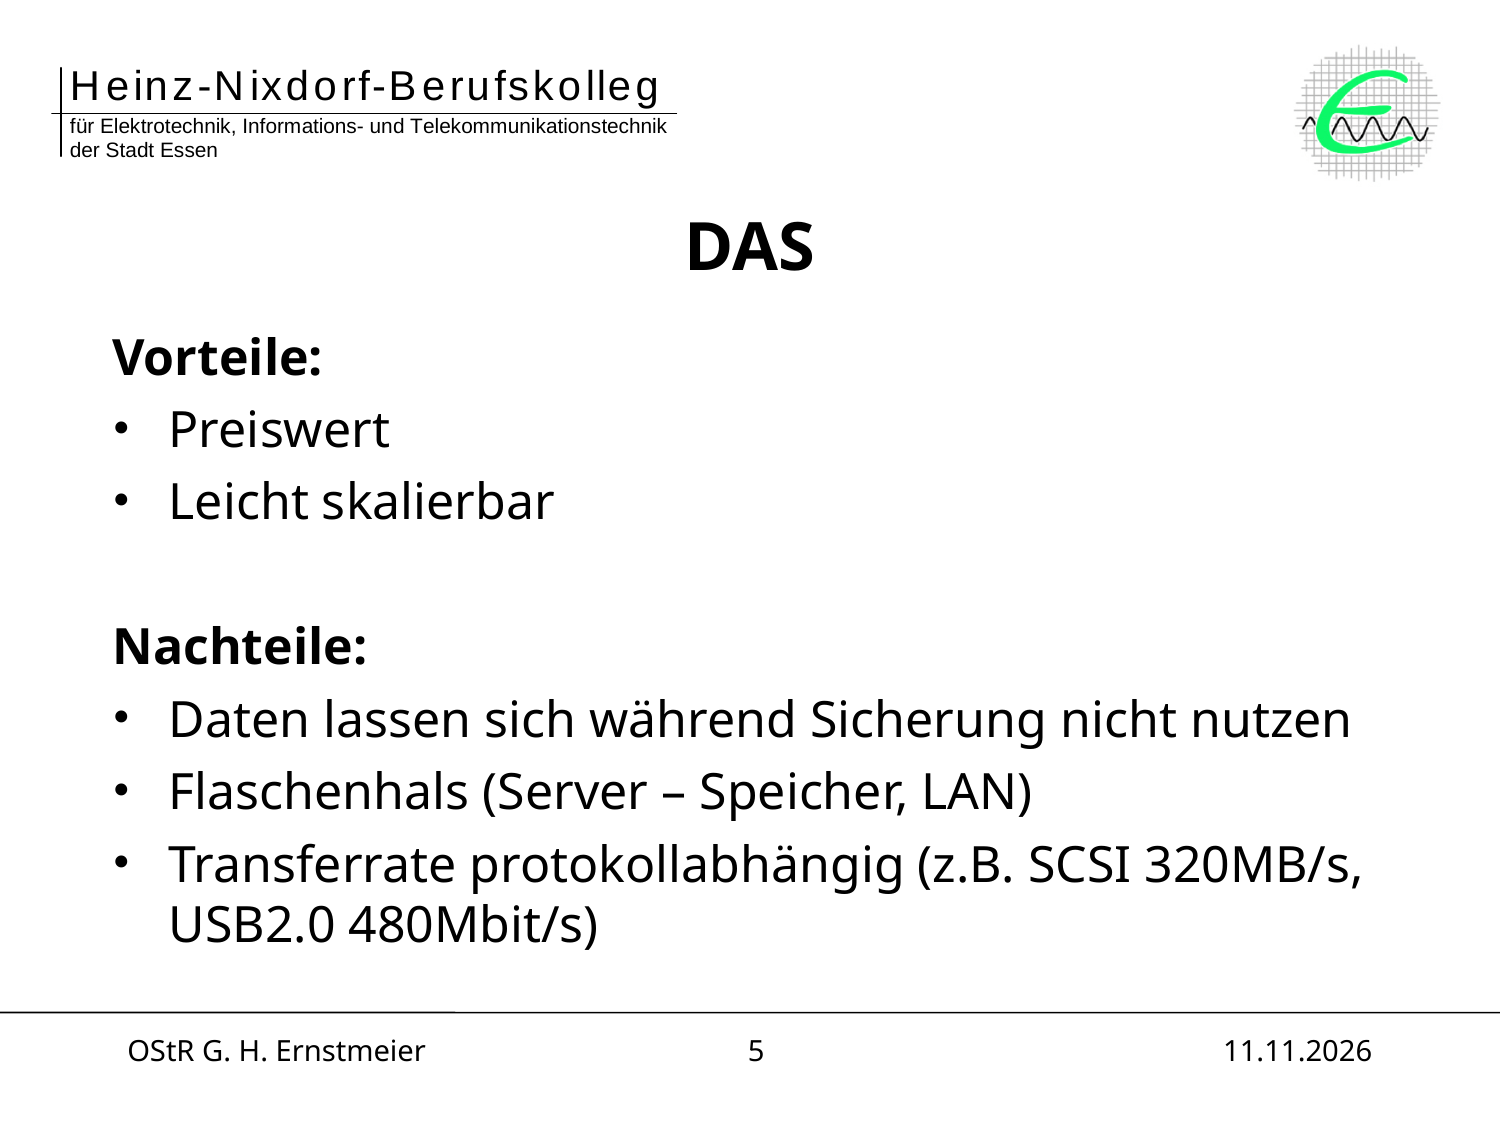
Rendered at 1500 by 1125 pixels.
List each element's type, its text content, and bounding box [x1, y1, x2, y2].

list Vorteile: Preiswert Leicht skalierbar Nachteile: Daten lassen sich während Sicherung nicht nutzen Flaschenhals (Server – Speicher, LAN) Transferrate protokollabhängig (z.B. SCSI 320MB/s, USB2.0 480Mbit/s) [112, 324, 1388, 1012]
title DAS [112, 156, 1388, 324]
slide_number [1074, 1025, 1388, 1101]
footer OStR G. H. Ernstmeier [112, 1025, 588, 1101]
slide_number 5 [600, 1025, 913, 1101]
picture [1287, 37, 1448, 187]
